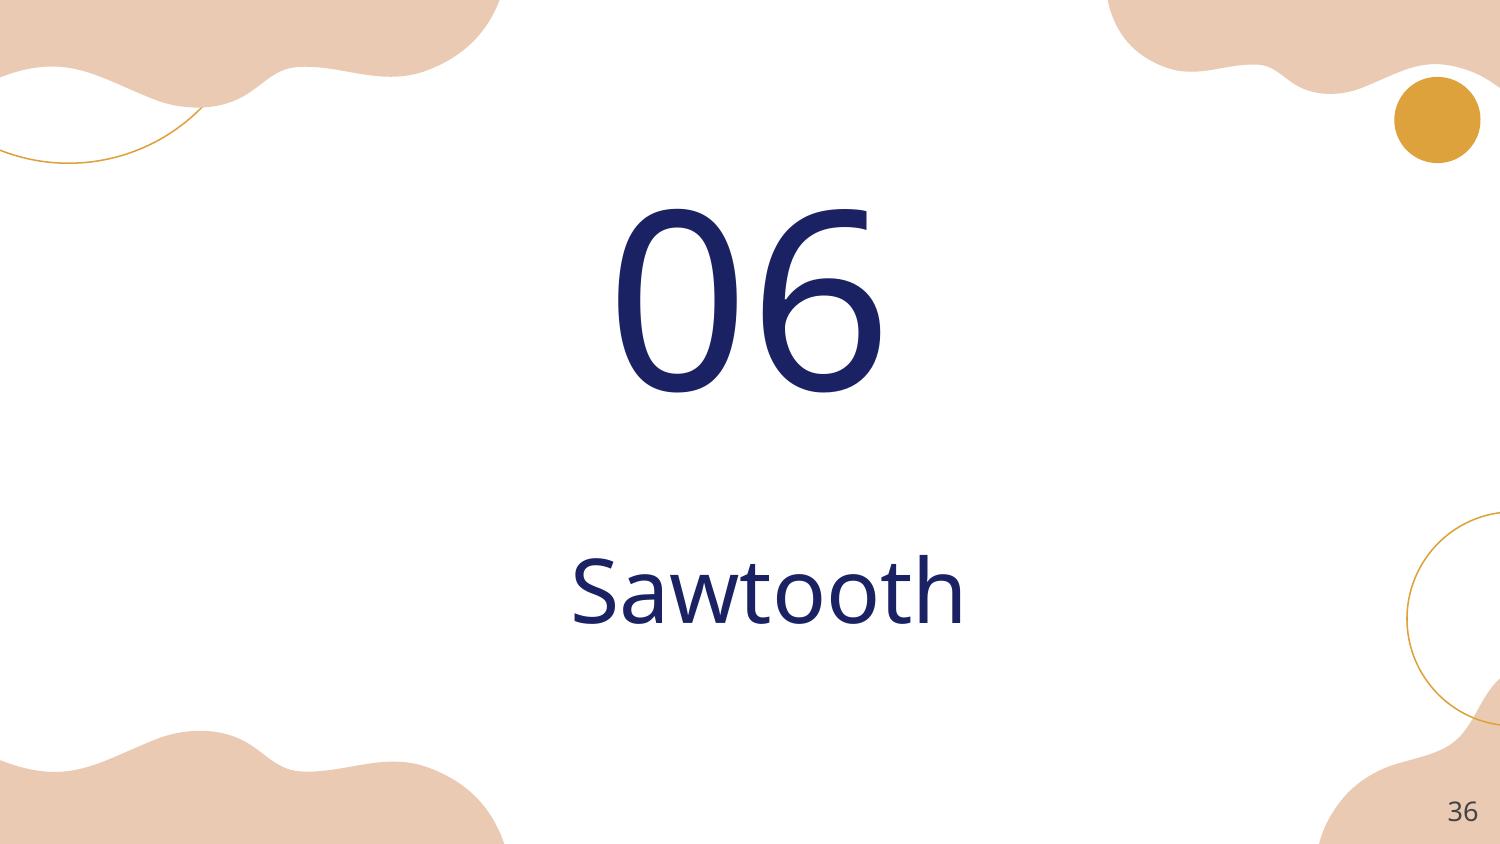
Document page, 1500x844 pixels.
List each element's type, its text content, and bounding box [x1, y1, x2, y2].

title 06 [378, 181, 1122, 456]
slide_number ‹#› [1403, 779, 1494, 844]
title Sawtooth [43, 484, 1379, 798]
